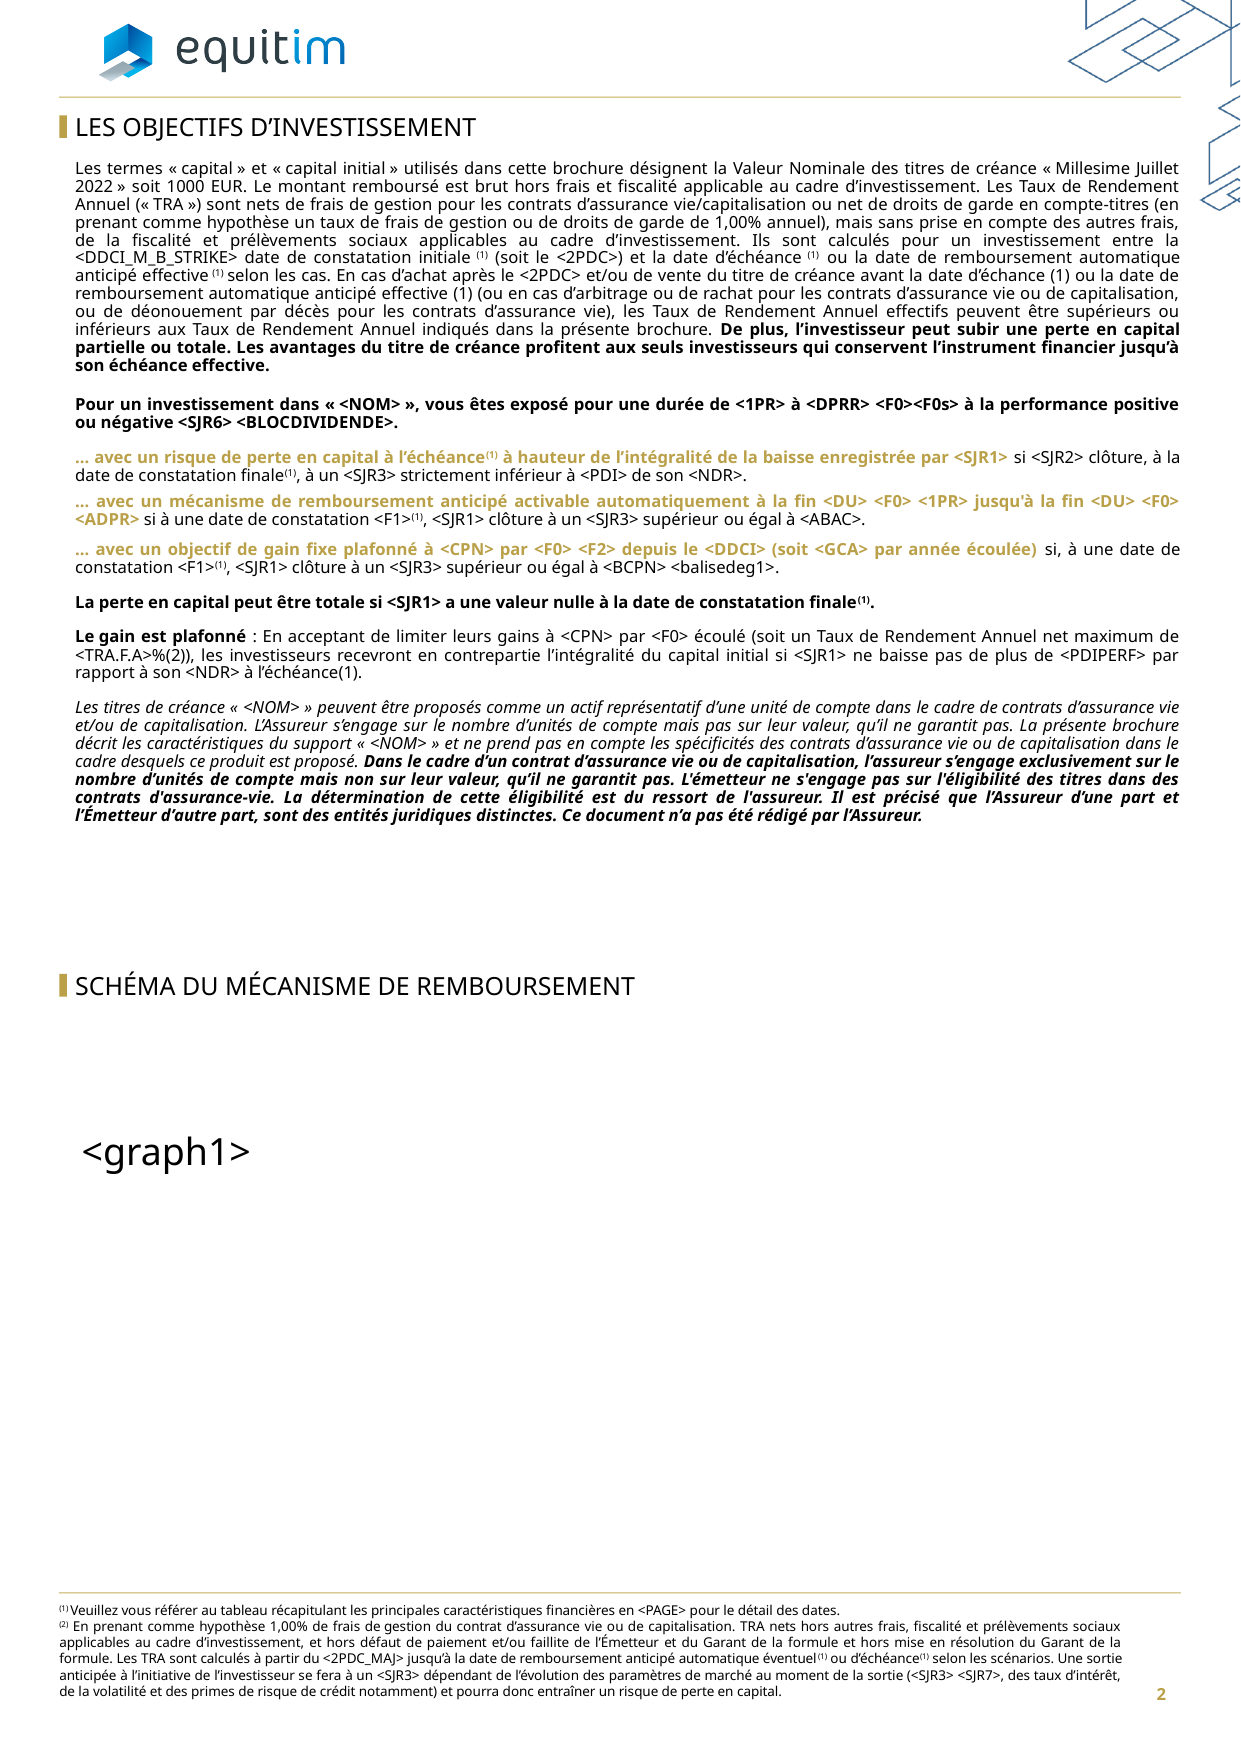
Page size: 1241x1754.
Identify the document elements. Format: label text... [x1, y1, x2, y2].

text_box [59, 115, 67, 138]
text_box LES OBJECTIFS D’INVESTISSEMENT [75, 109, 551, 148]
text_box Les termes « capital » et « capital initial » utilisés dans cette brochure désignent la Valeur Nominale des titres de créance « Millesime Juillet 2022 » soit 1000 EUR. Le montant remboursé est brut hors frais et fiscalité applicable au cadre d’investissement. Les Taux de Rendement Annuel (« TRA ») sont nets de frais de gestion pour les contrats d’assurance vie/capitalisation ou net de droits de garde en compte-titres (en prenant comme hypothèse un taux de frais de gestion ou de droits de garde de 1,00% annuel), mais sans prise en compte des autres frais, de la fiscalité et prélèvements sociaux applicables au cadre d’investissement. Ils sont calculés pour un investissement entre la <DDCI_M_B_STRIKE> date de constatation initiale (1) (soit le <2PDC>) et la date d’échéance (1) ou la date de remboursement automatique anticipé effective (1) selon les cas. En cas d’achat après le <2PDC> et/ou de vente du titre de créance avant la date d’échance (1) ou la date de remboursement automatique anticipé effective (1) (ou en cas d’arbitrage ou de rachat pour les contrats d’assurance vie ou de capitalisation, ou de déonouement par décès pour les contrats d’assurance vie), les Taux de Rendement Annuel effectifs peuvent être supérieurs ou inférieurs aux Taux de Rendement Annuel indiqués dans la présente brochure. De plus, l’investisseur peut subir une perte en capital partielle ou totale. Les avantages du titre de créance profitent aux seuls investisseurs qui conservent l’instrument financier jusqu’à son échéance effective. Pour un investissement dans « <NOM> », vous êtes exposé pour une durée de <1PR> à <DPRR> <F0><F0s> à la performance positive ou négative <SJR6> <BLOCDIVIDENDE>. … avec un risque de perte en capital à l’échéance(1) à hauteur de l’intégralité de la baisse enregistrée par <SJR1> si <SJR2> clôture, à la date de constatation finale(1), à un <SJR3> strictement inférieur à <PDI> de son <NDR>. … avec un mécanisme de remboursement anticipé activable automatiquement à la fin <DU> <F0> <1PR> jusqu'à la fin <DU> <F0> <ADPR> si à une date de constatation <F1>(1), <SJR1> clôture à un <SJR3> supérieur ou égal à <ABAC>. … avec un objectif de gain fixe plafonné à <CPN> par <F0> <F2> depuis le <DDCI> (soit <GCA> par année écoulée) si, à une date de constatation <F1>(1), <SJR1> clôture à un <SJR3> supérieur ou égal à <BCPN> <balisedeg1>. La perte en capital peut être totale si <SJR1> a une valeur nulle à la date de constatation finale(1). Le gain est plafonné : En acceptant de limiter leurs gains à <CPN> par <F0> écoulé (soit un Taux de Rendement Annuel net maximum de <TRA.F.A>%(2)), les investisseurs recevront en contrepartie l’intégralité du capital initial si <SJR1> ne baisse pas de plus de <PDIPERF> par rapport à son <NDR> à l’échéance(1). Les titres de créance « <NOM> » peuvent être proposés comme un actif représentatif d’une unité de compte dans le cadre de contrats d’assurance vie et/ou de capitalisation. L’Assureur s’engage sur le nombre d’unités de compte mais pas sur leur valeur, qu’il ne garantit pas. La présente brochure décrit les caractéristiques du support « <NOM> » et ne prend pas en compte les spécificités des contrats d’assurance vie ou de capitalisation dans le cadre desquels ce produit est proposé. Dans le cadre d’un contrat d’assurance vie ou de capitalisation, l’assureur s’engage exclusivement sur le nombre d’unités de compte mais non sur leur valeur, qu’il ne garantit pas. L'émetteur ne s'engage pas sur l'éligibilité des titres dans des contrats d'assurance-vie. La détermination de cette éligibilité est du ressort de l'assureur. Il est précisé que l’Assureur d’une part et l’Émetteur d’autre part, sont des entités juridiques distinctes. Ce document n’a pas été rédigé par l’Assureur. [75, 159, 1181, 825]
text_box [59, 973, 67, 997]
text_box (1) Veuillez vous référer au tableau récapitulant les principales caractéristiques financières en <PAGE> pour le détail des dates. (2) En prenant comme hypothèse 1,00% de frais de gestion du contrat d’assurance vie ou de capitalisation. TRA nets hors autres frais, fiscalité et prélèvements sociaux applicables au cadre d’investissement, et hors défaut de paiement et/ou faillite de l’Émetteur et du Garant de la formule et hors mise en résolution du Garant de la formule. Les TRA sont calculés à partir du <2PDC_MAJ> jusqu’à la date de remboursement anticipé automatique éventuel(1) ou d’échéance(1) selon les scénarios. Une sortie anticipée à l’initiative de l’investisseur se fera à un <SJR3> dépendant de l’évolution des paramètres de marché au moment de la sortie (<SJR3> <SJR7>, des taux d’intérêt, de la volatilité et des primes de risque de crédit notamment) et pourra donc entraîner un risque de perte en capital. [59, 1601, 1123, 1700]
text_box <graph1> [66, 1120, 1091, 1181]
picture [77, 3, 367, 97]
picture [1067, 0, 1241, 211]
slide_number 2 [1122, 1664, 1182, 1728]
text_box SCHÉMA DU MÉCANISME DE REMBOURSEMENT [75, 968, 772, 1007]
